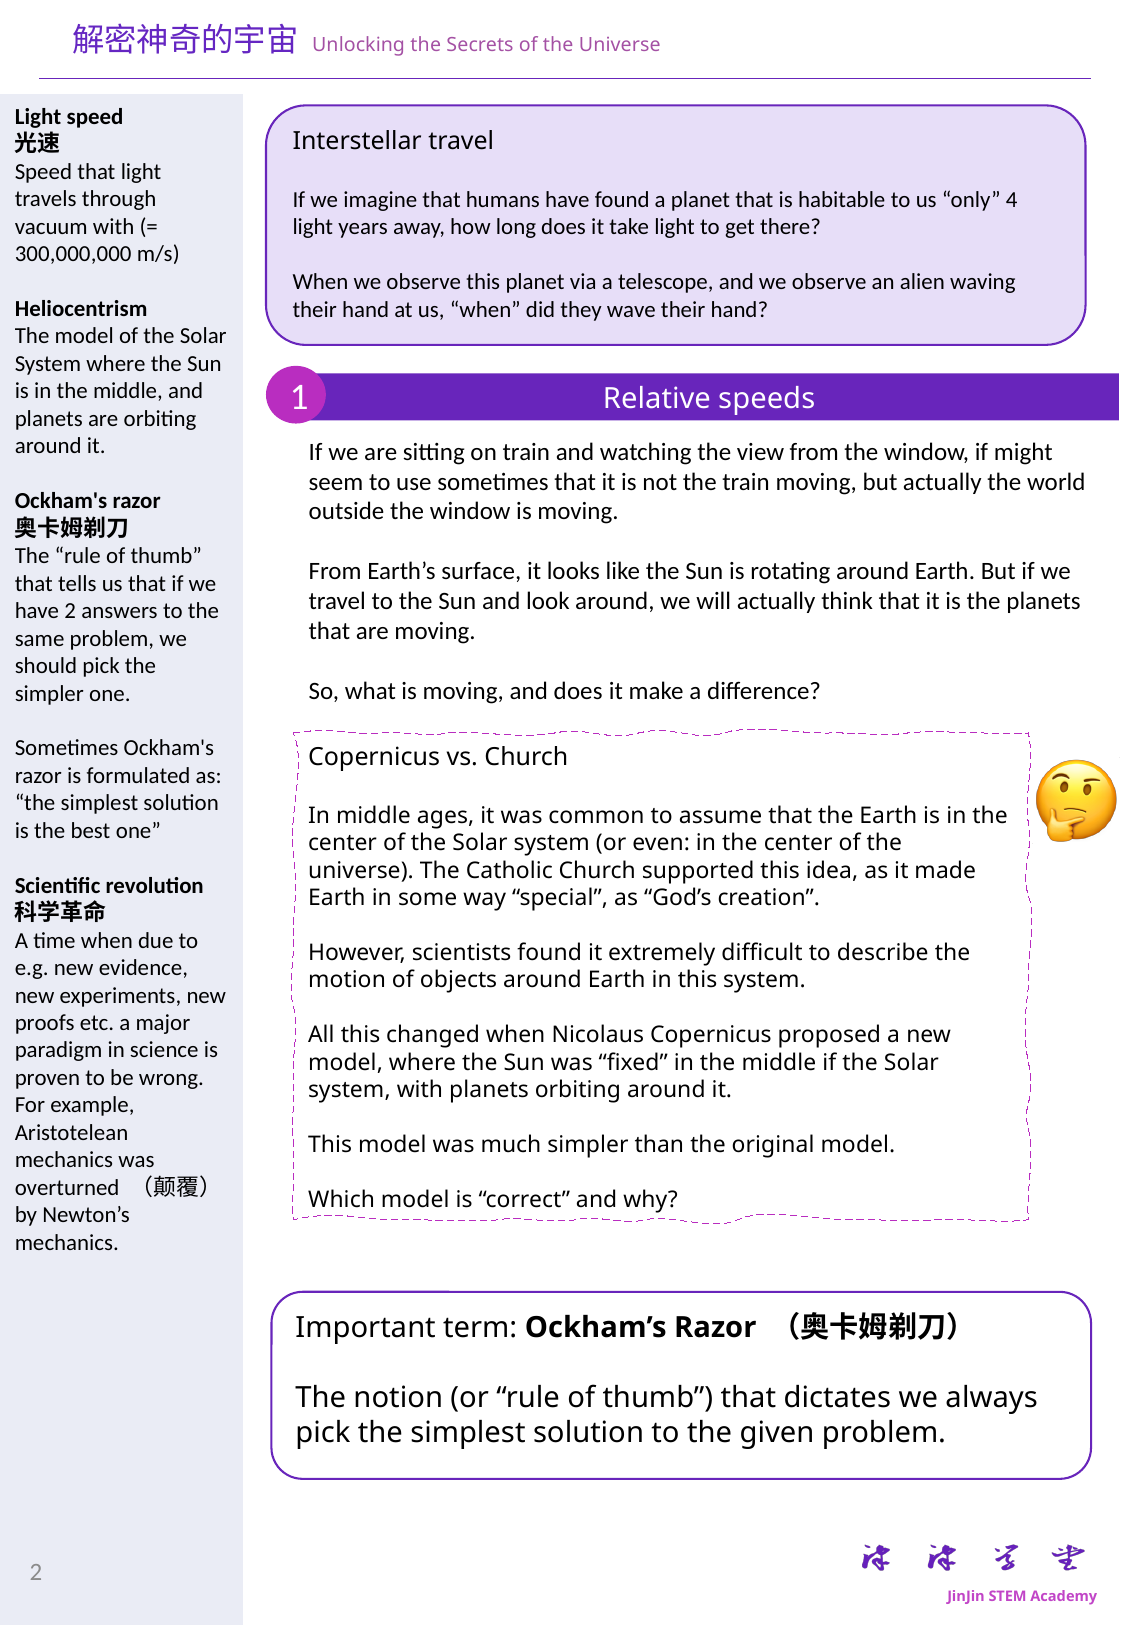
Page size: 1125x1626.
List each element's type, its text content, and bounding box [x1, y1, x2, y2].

text_box Interstellar travel If we imagine that humans have found a planet that is habitable to us “only” 4 light years away, how long does it take light to get there? When we observe this planet via a telescope, and we observe an alien waving their hand at us, “when” did they wave their hand? [264, 104, 1087, 346]
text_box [848, 1538, 1125, 1613]
text_box 解密神奇的宇宙 Unlocking the Secrets of the Universe [0, 15, 676, 79]
text_box Light speed 光速 Speed that light travels through vacuum with (= 300,000,000 m/s) Heliocentrism The model of the Solar System where the Sun is in the middle, and planets are orbiting around it. Ockham's razor 奥卡姆剃刀 The “rule of thumb” that tells us that if we have 2 answers to the same problem, we should pick the simpler one. Sometimes Ockham's razor is formulated as: “the simplest solution is the best one” Scientific revolution 科学革命 A time when due to e.g. new evidence, new experiments, new proofs etc. a major paradigm in science is proven to be wrong. For example, Aristotelean mechanics was overturned （颠覆）by Newton’s mechanics. [0, 93, 244, 1625]
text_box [293, 732, 1120, 1226]
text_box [293, 373, 1119, 732]
text_box Important term: Ockham’s Razor （奥卡姆剃刀） The notion (or “rule of thumb”) that dictates we always pick the simplest solution to the given problem. [270, 1290, 1093, 1480]
slide_number 2 [14, 1526, 268, 1614]
text_box 1 [264, 364, 318, 425]
